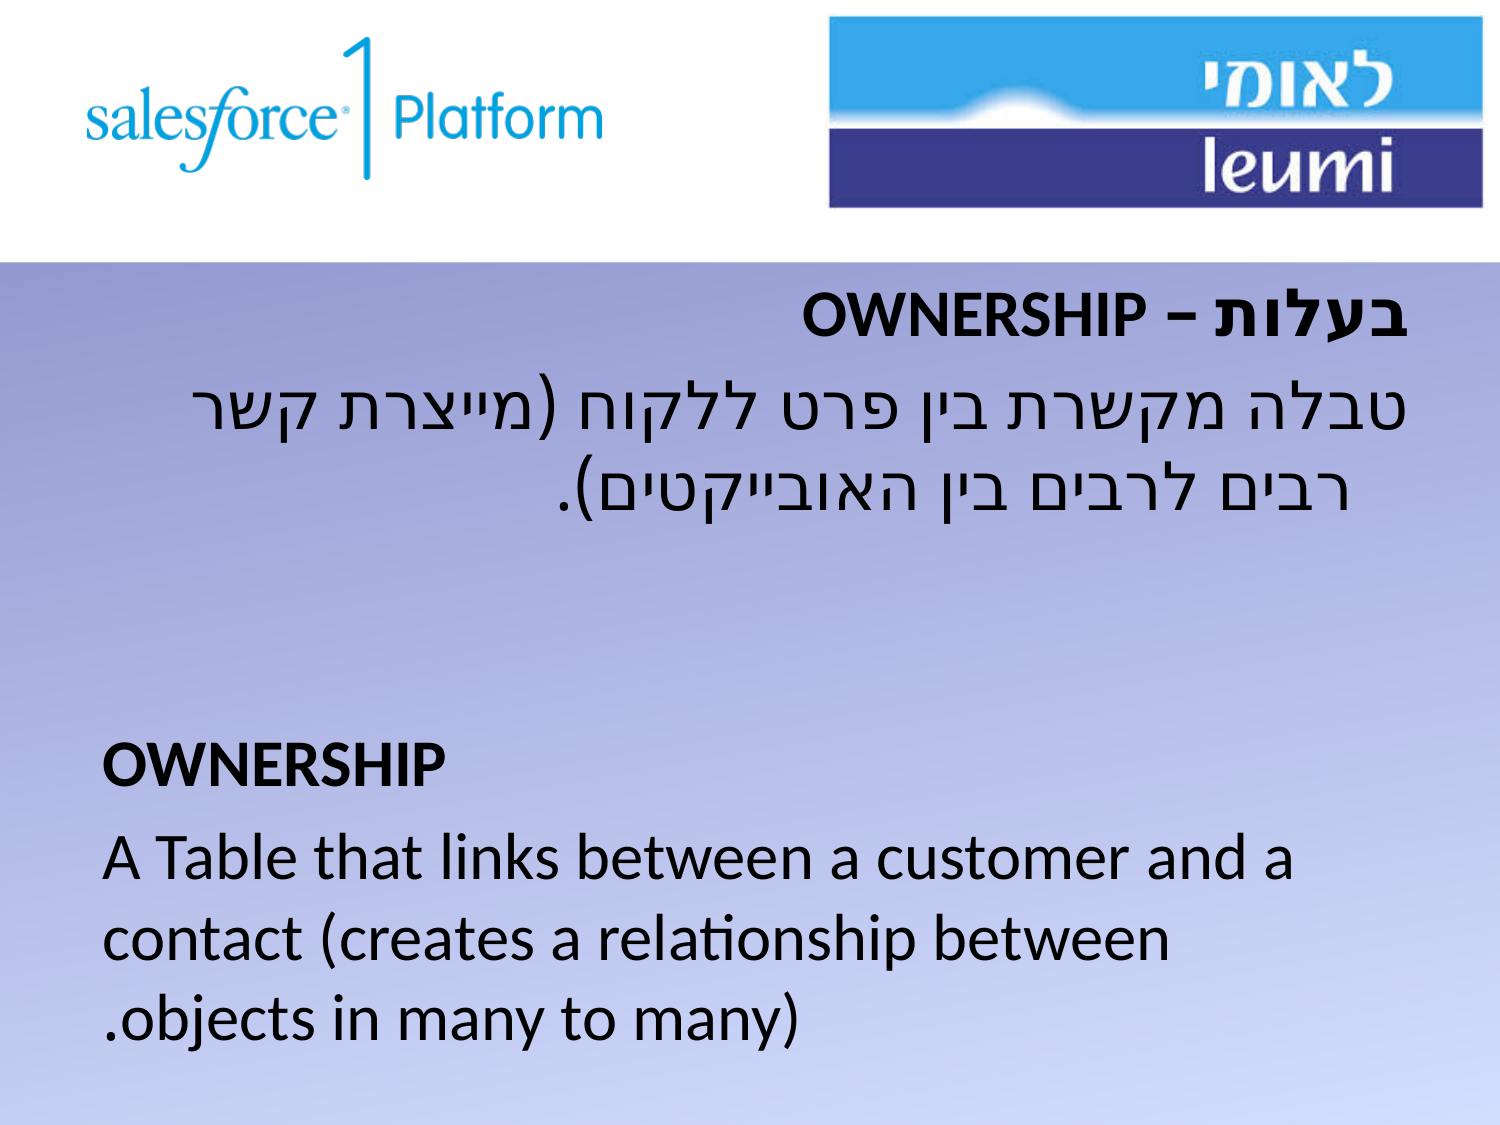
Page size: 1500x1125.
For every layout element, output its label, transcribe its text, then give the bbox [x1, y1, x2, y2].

text_box OWNERSHIP A Table that links between a customer and a contact (creates a relationship between objects in many to many). [87, 712, 1438, 1088]
list בעלות – OWNERSHIP טבלה מקשרת בין פרט ללקוח (מייצרת קשר רבים לרבים בין האובייקטים). [75, 263, 1425, 1005]
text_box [87, 12, 1488, 213]
text_box [0, 0, 1500, 263]
